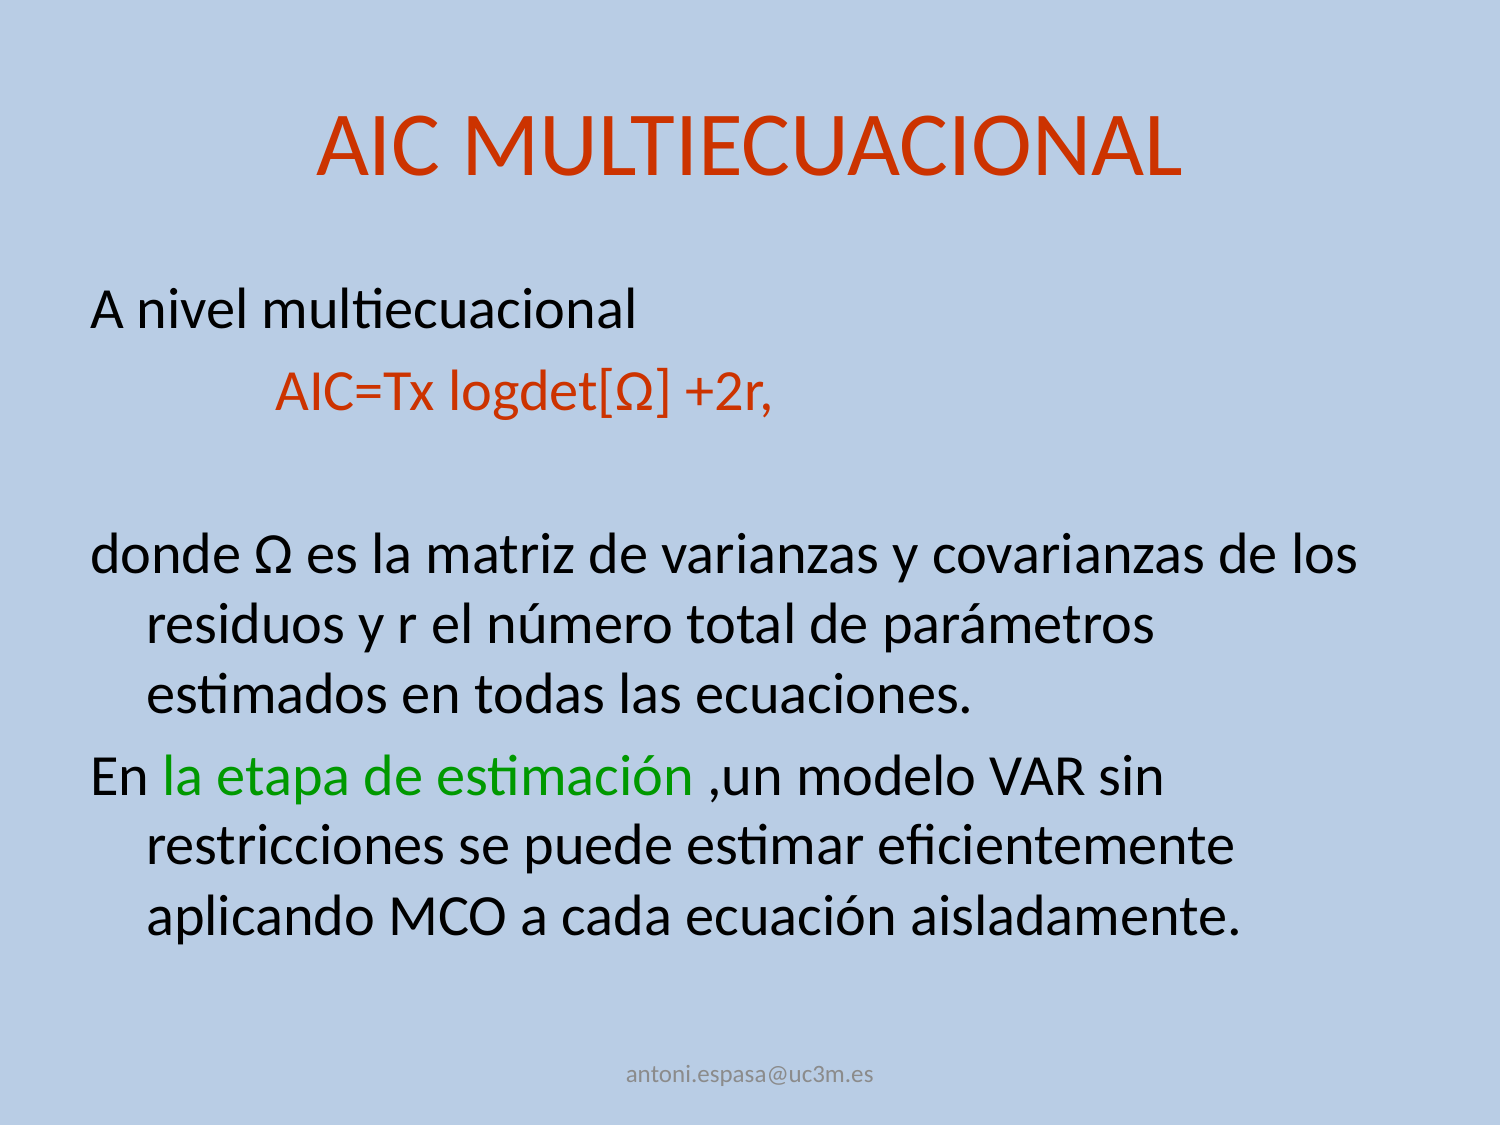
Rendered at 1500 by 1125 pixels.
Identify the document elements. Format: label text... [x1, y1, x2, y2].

title AIC MULTIECUACIONAL [75, 45, 1425, 233]
list A nivel multiecuacional AIC=Tx logdet[Ω] +2r, donde Ω es la matriz de varianzas y covarianzas de los residuos y r el número total de parámetros estimados en todas las ecuaciones. En la etapa de estimación ,un modelo VAR sin restricciones se puede estimar eficientemente aplicando MCO a cada ecuación aisladamente. [75, 262, 1425, 1005]
footer antoni.espasa@uc3m.es [512, 1042, 988, 1103]
